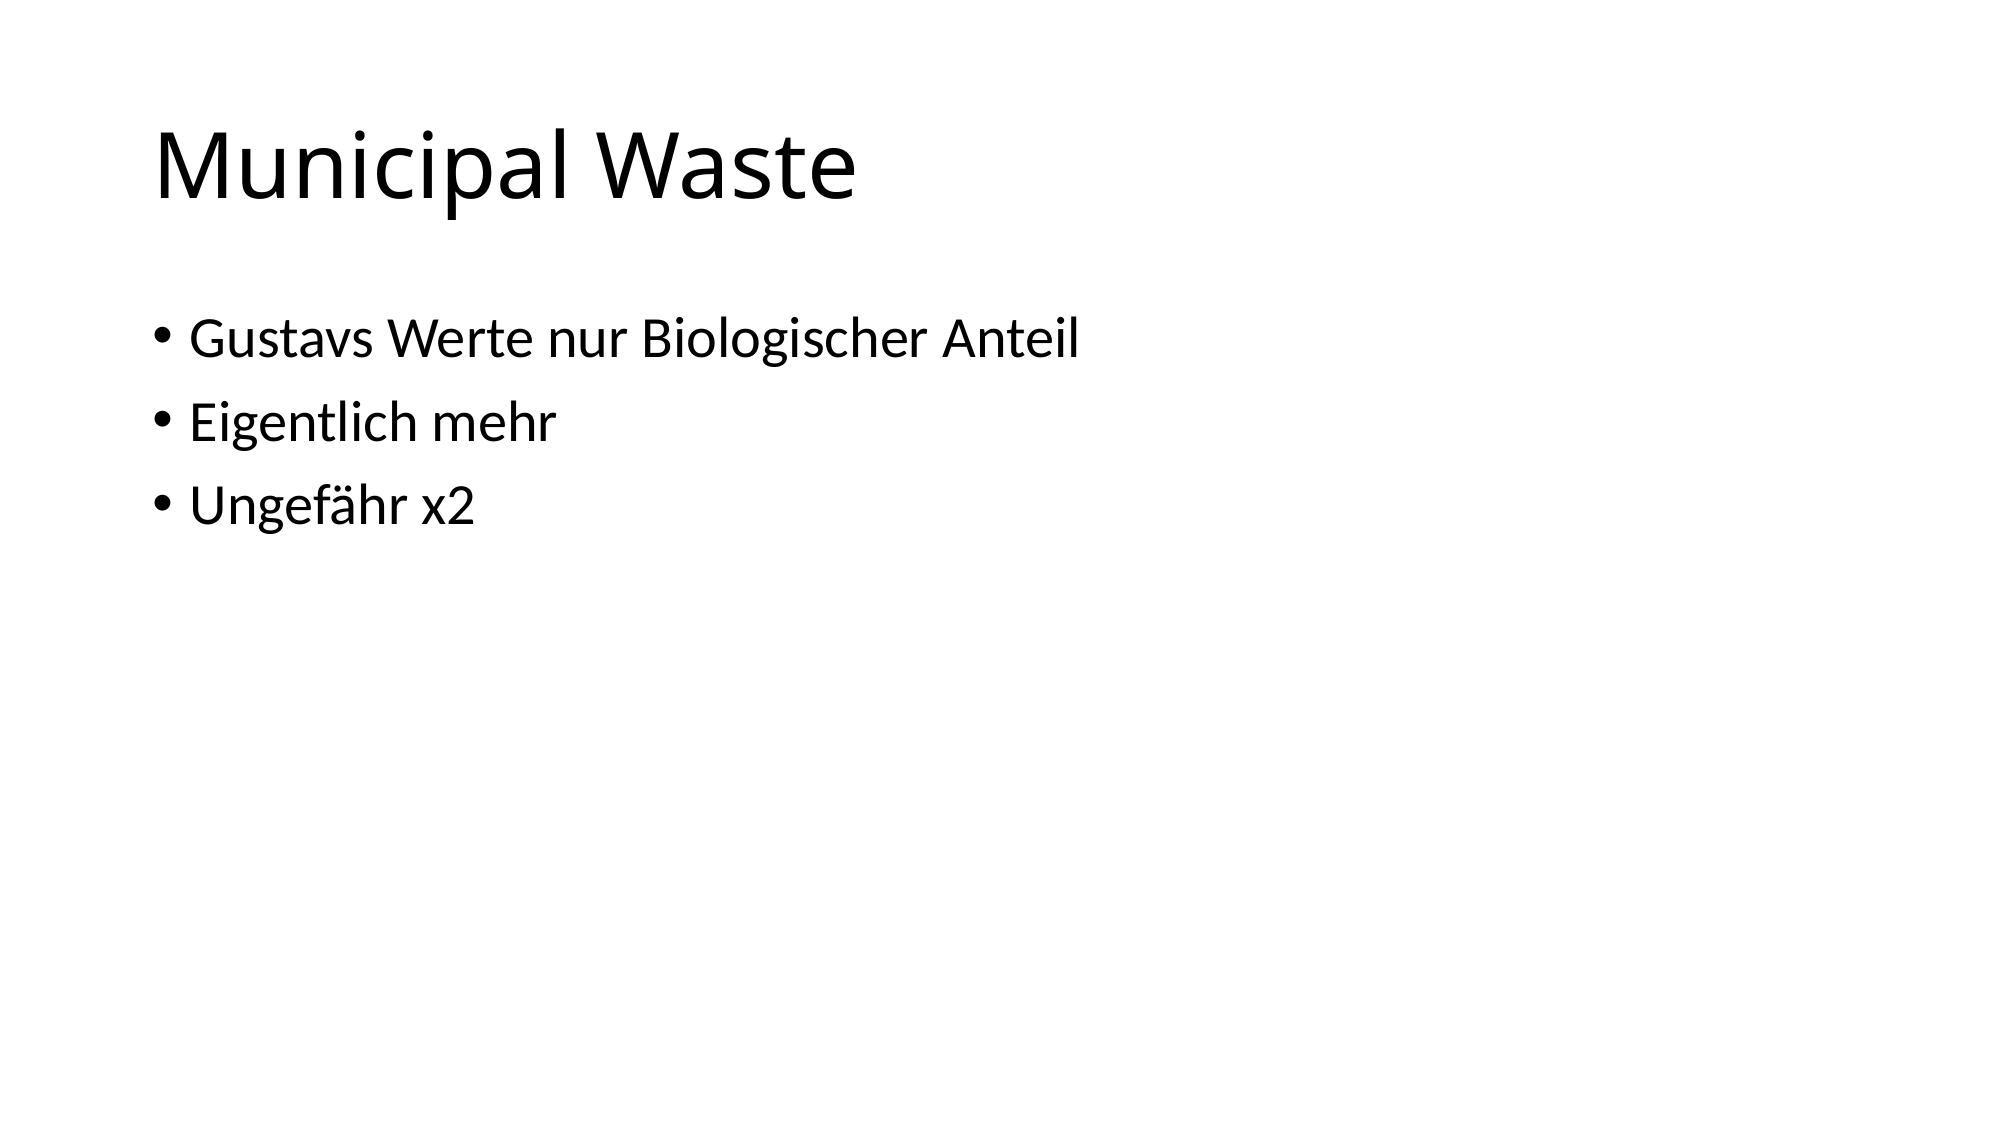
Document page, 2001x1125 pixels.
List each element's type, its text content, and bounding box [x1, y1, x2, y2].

title Municipal Waste [137, 59, 1863, 278]
list Gustavs Werte nur Biologischer Anteil Eigentlich mehr Ungefähr x2 [137, 299, 1863, 1014]
